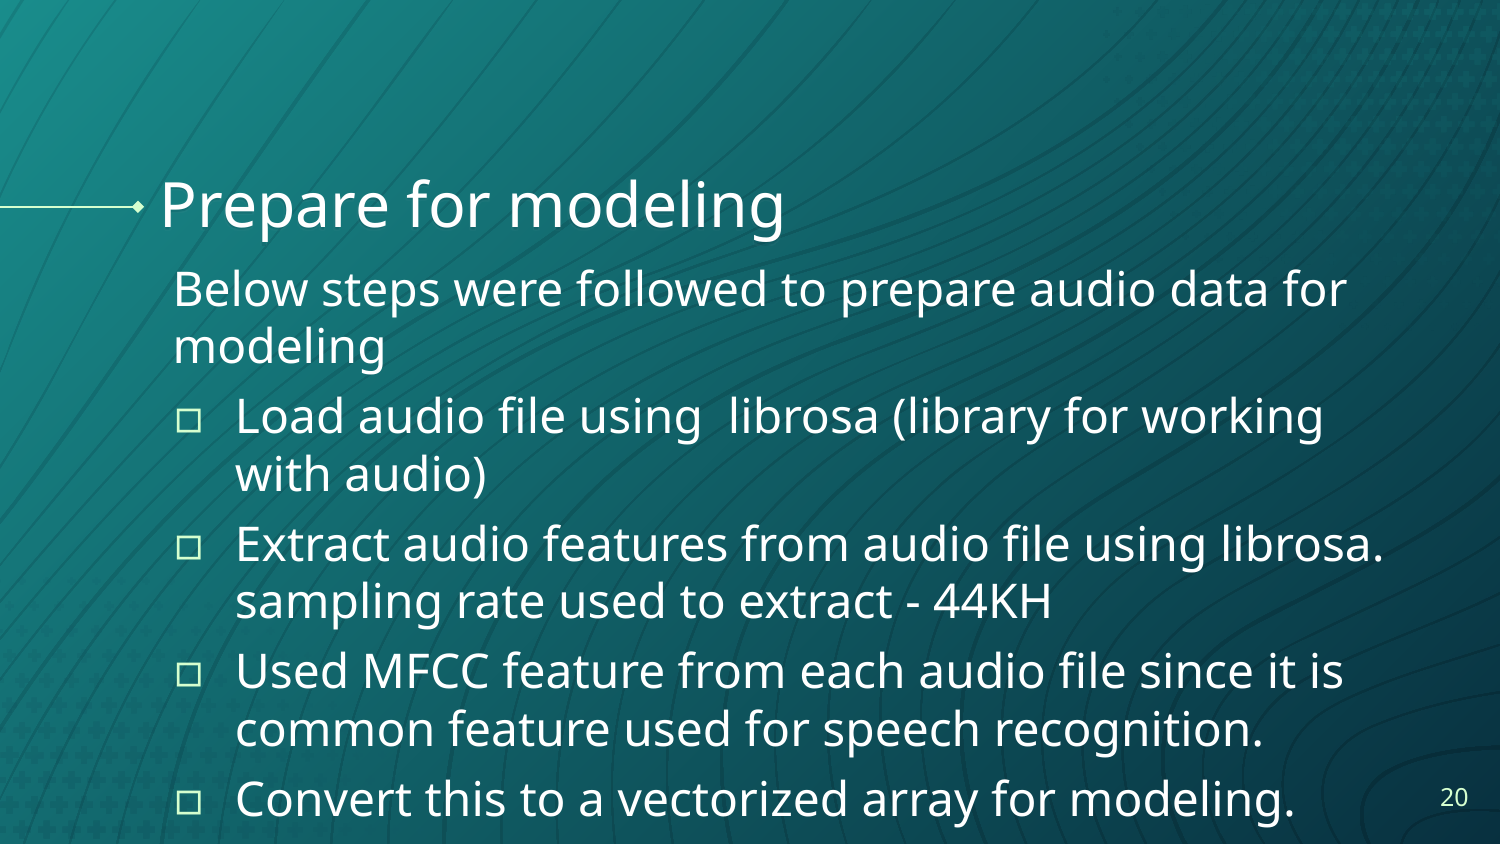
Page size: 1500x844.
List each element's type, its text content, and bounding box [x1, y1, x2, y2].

list Below steps were followed to prepare audio data for modeling Load audio file using librosa (library for working with audio) Extract audio features from audio file using librosa. sampling rate used to extract - 44KH Used MFCC feature from each audio file since it is common feature used for speech recognition. Convert this to a vectorized array for modeling. [159, 258, 1412, 804]
slide_number 20 [1378, 766, 1469, 832]
title Prepare for modeling [159, 174, 892, 240]
